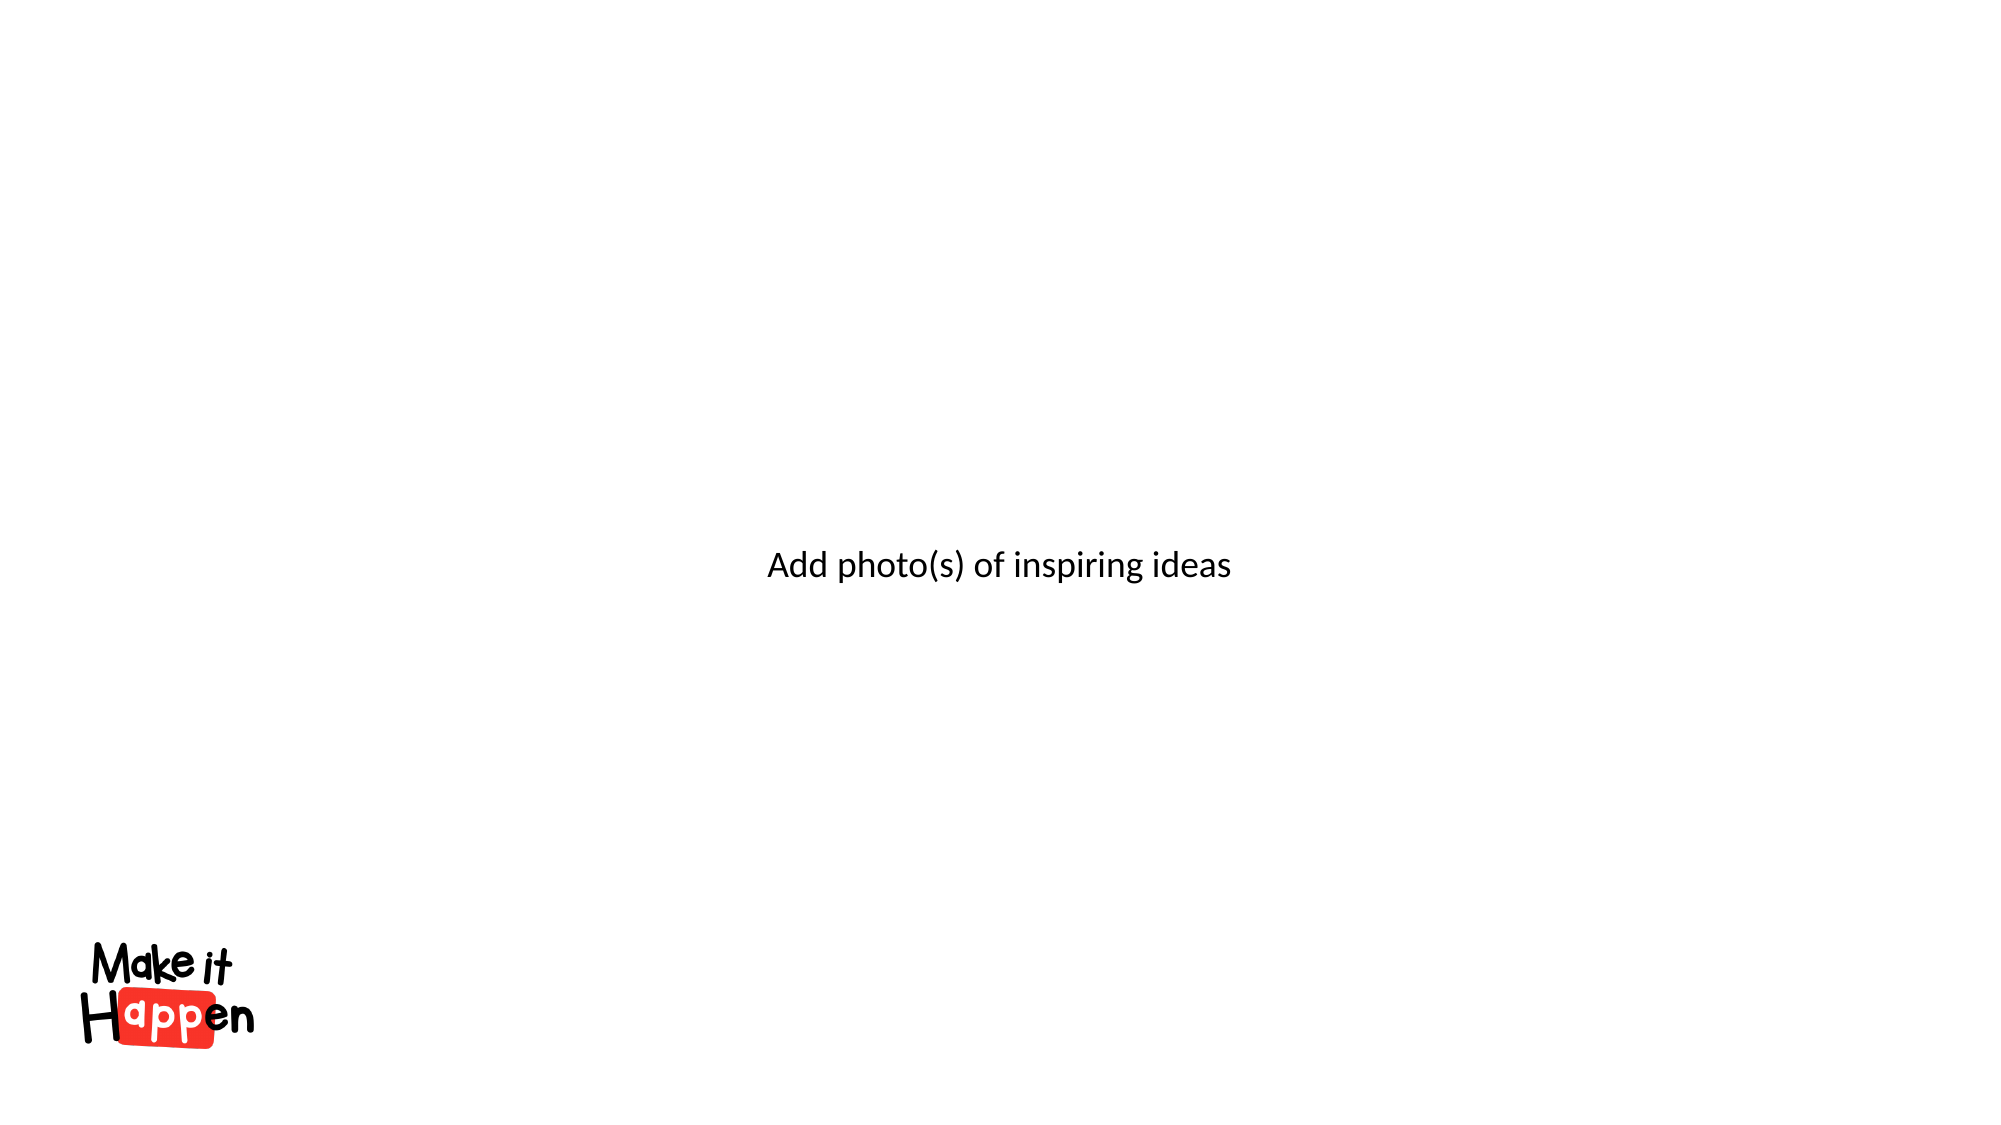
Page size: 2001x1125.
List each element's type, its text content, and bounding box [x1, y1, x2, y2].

text_box Add photo(s) of inspiring ideas [759, 533, 1240, 593]
picture [79, 942, 254, 1049]
